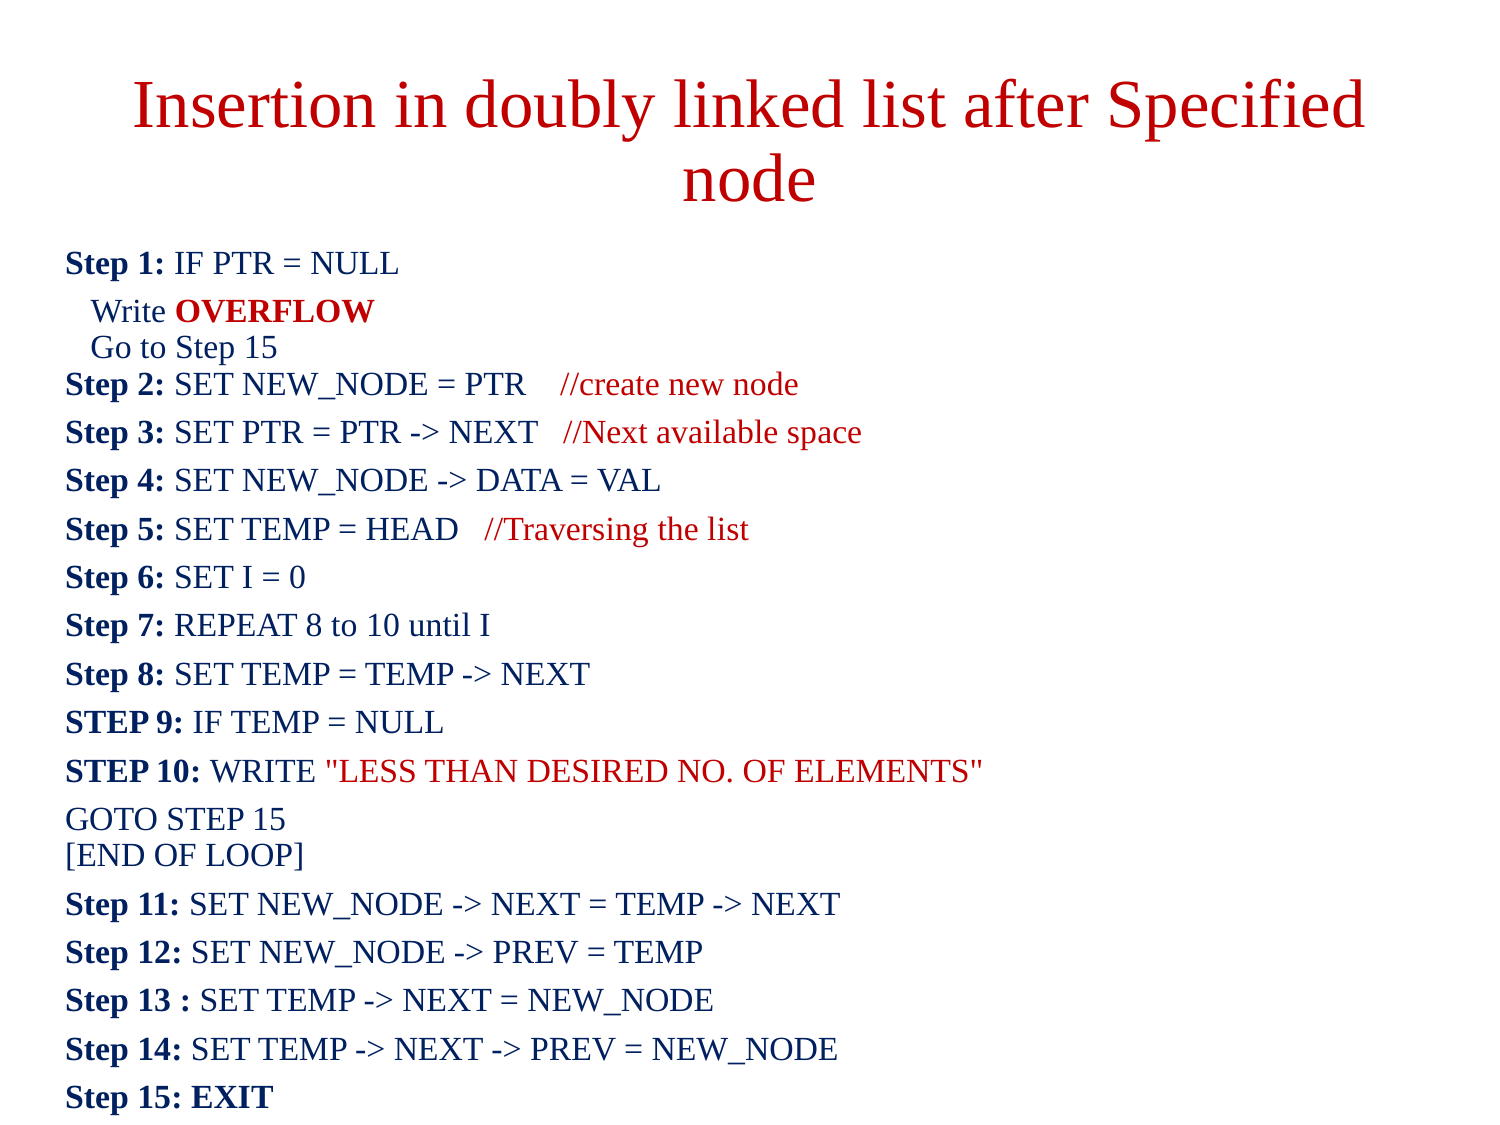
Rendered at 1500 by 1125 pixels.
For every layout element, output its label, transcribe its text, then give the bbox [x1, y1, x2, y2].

title Insertion in doubly linked list after Specified node [103, 59, 1397, 225]
list Step 1: IF PTR = NULL Write OVERFLOW Go to Step 15 Step 2: SET NEW_NODE = PTR //create new node Step 3: SET PTR = PTR -> NEXT //Next available space Step 4: SET NEW_NODE -> DATA = VAL Step 5: SET TEMP = HEAD //Traversing the list Step 6: SET I = 0 Step 7: REPEAT 8 to 10 until I Step 8: SET TEMP = TEMP -> NEXT STEP 9: IF TEMP = NULL STEP 10: WRITE "LESS THAN DESIRED NO. OF ELEMENTS" GOTO STEP 15 [END OF LOOP] Step 11: SET NEW_NODE -> NEXT = TEMP -> NEXT Step 12: SET NEW_NODE -> PREV = TEMP Step 13 : SET TEMP -> NEXT = NEW_NODE Step 14: SET TEMP -> NEXT -> PREV = NEW_NODE Step 15: EXIT [50, 237, 1438, 1125]
